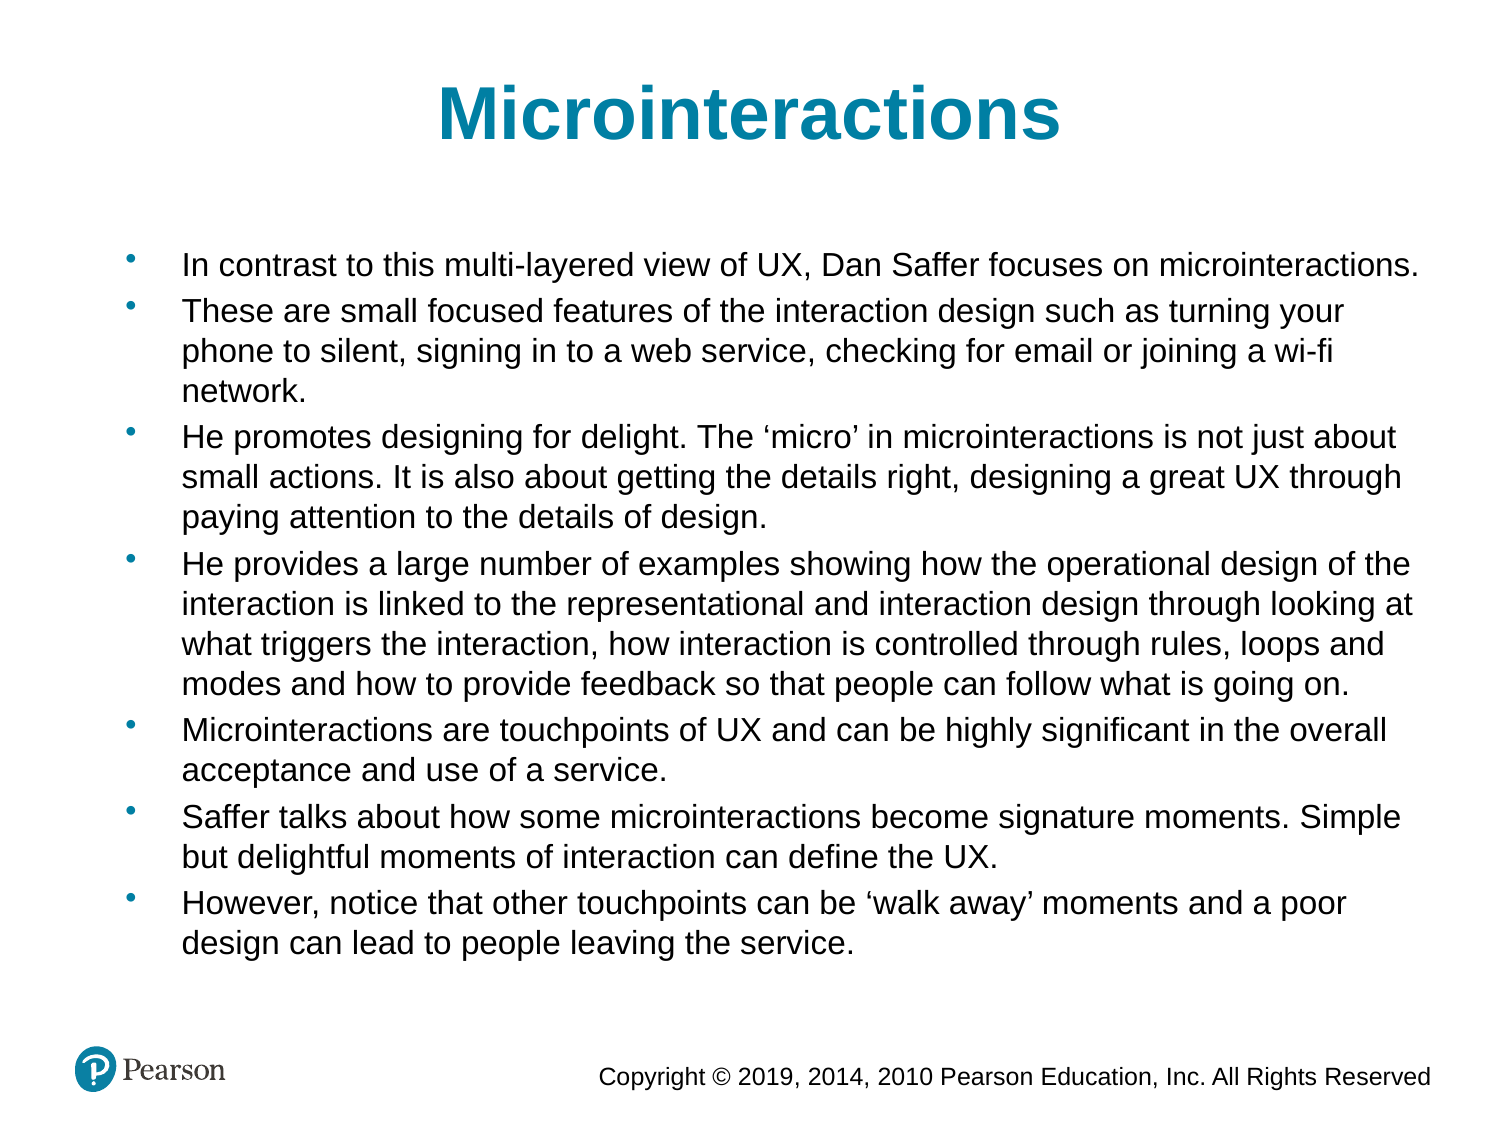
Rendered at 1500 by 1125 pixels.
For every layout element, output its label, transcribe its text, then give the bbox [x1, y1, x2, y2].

list In contrast to this multi-layered view of UX, Dan Saffer focuses on microinteractions. These are small focused features of the interaction design such as turning your phone to silent, signing in to a web service, checking for email or joining a wi-fi network. He promotes designing for delight. The ‘micro’ in microinteractions is not just about small actions. It is also about getting the details right, designing a great UX through paying attention to the details of design. He provides a large number of examples showing how the operational design of the interaction is linked to the representational and interaction design through looking at what triggers the interaction, how interaction is controlled through rules, loops and modes and how to provide feedback so that people can follow what is going on. Microinteractions are touchpoints of UX and can be highly significant in the overall acceptance and use of a service. Saffer talks about how some microinteractions become signature moments. Simple but delightful moments of interaction can define the UX. However, notice that other touchpoints can be ‘walk away’ moments and a poor design can lead to people leaving the service. [110, 235, 1453, 1021]
title Microinteractions [103, 61, 1397, 158]
